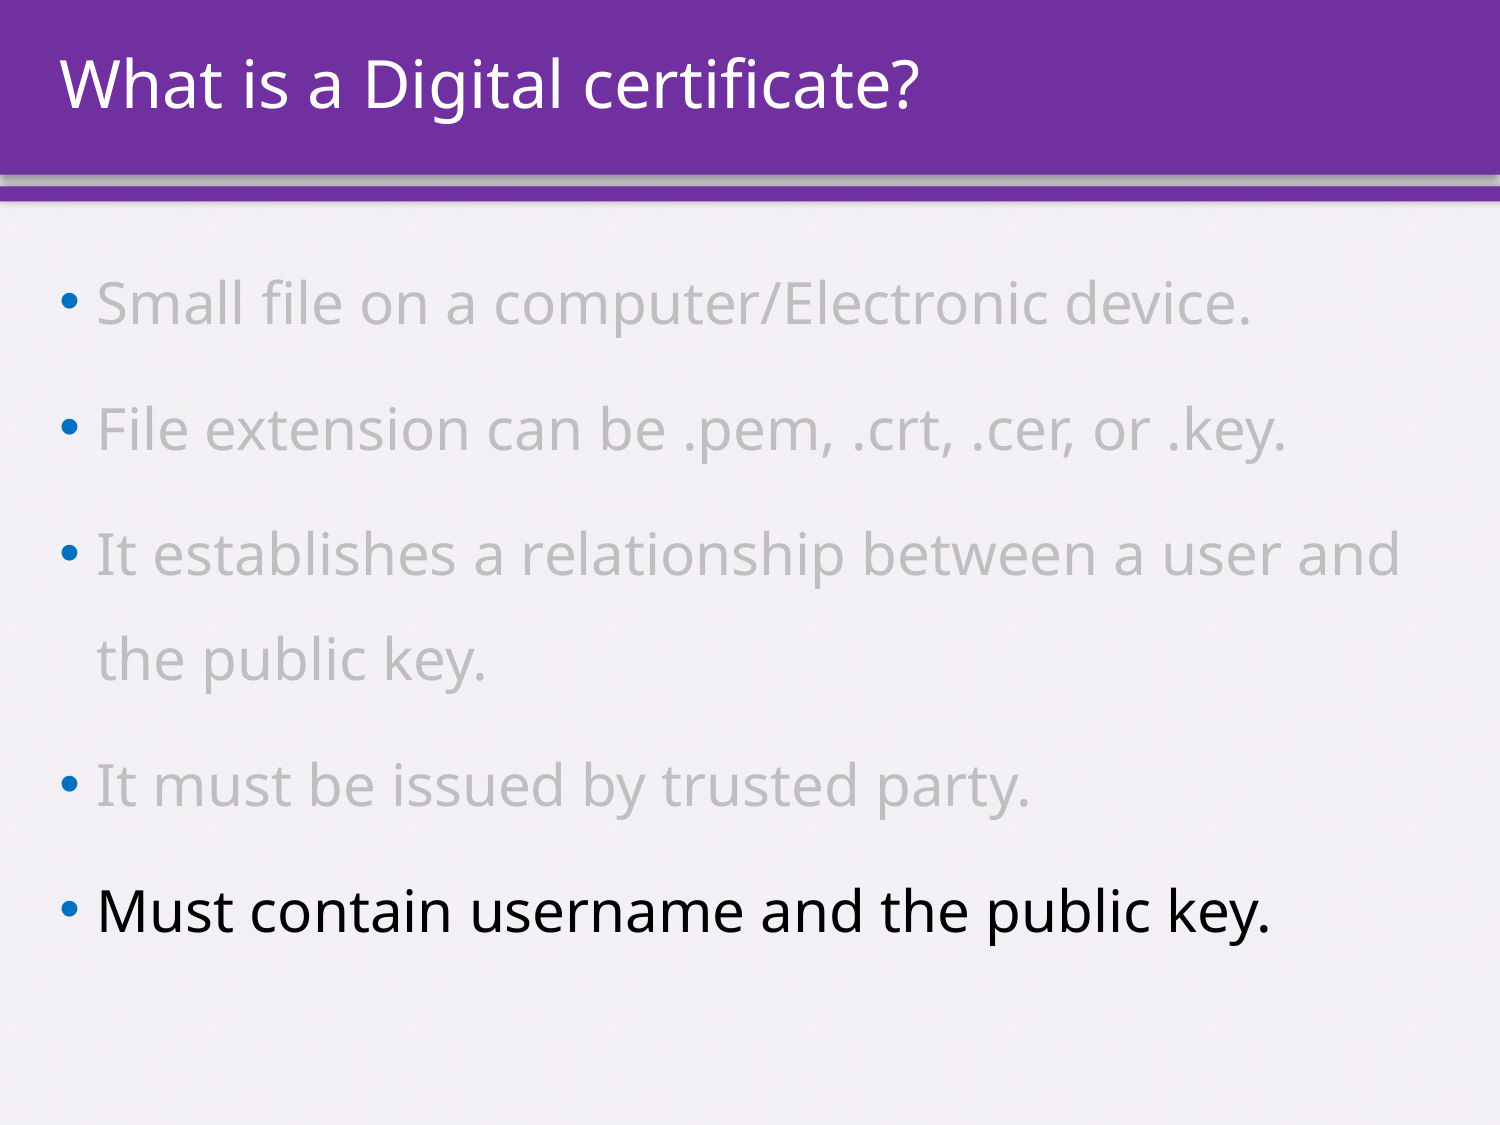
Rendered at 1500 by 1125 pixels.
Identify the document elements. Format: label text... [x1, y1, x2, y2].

title What is a Digital certificate? [44, 0, 1464, 175]
list Small file on a computer/Electronic device. File extension can be .pem, .crt, .cer, or .key. It establishes a relationship between a user and the public key. It must be issued by trusted party. Must contain username and the public key. [44, 223, 1464, 1043]
